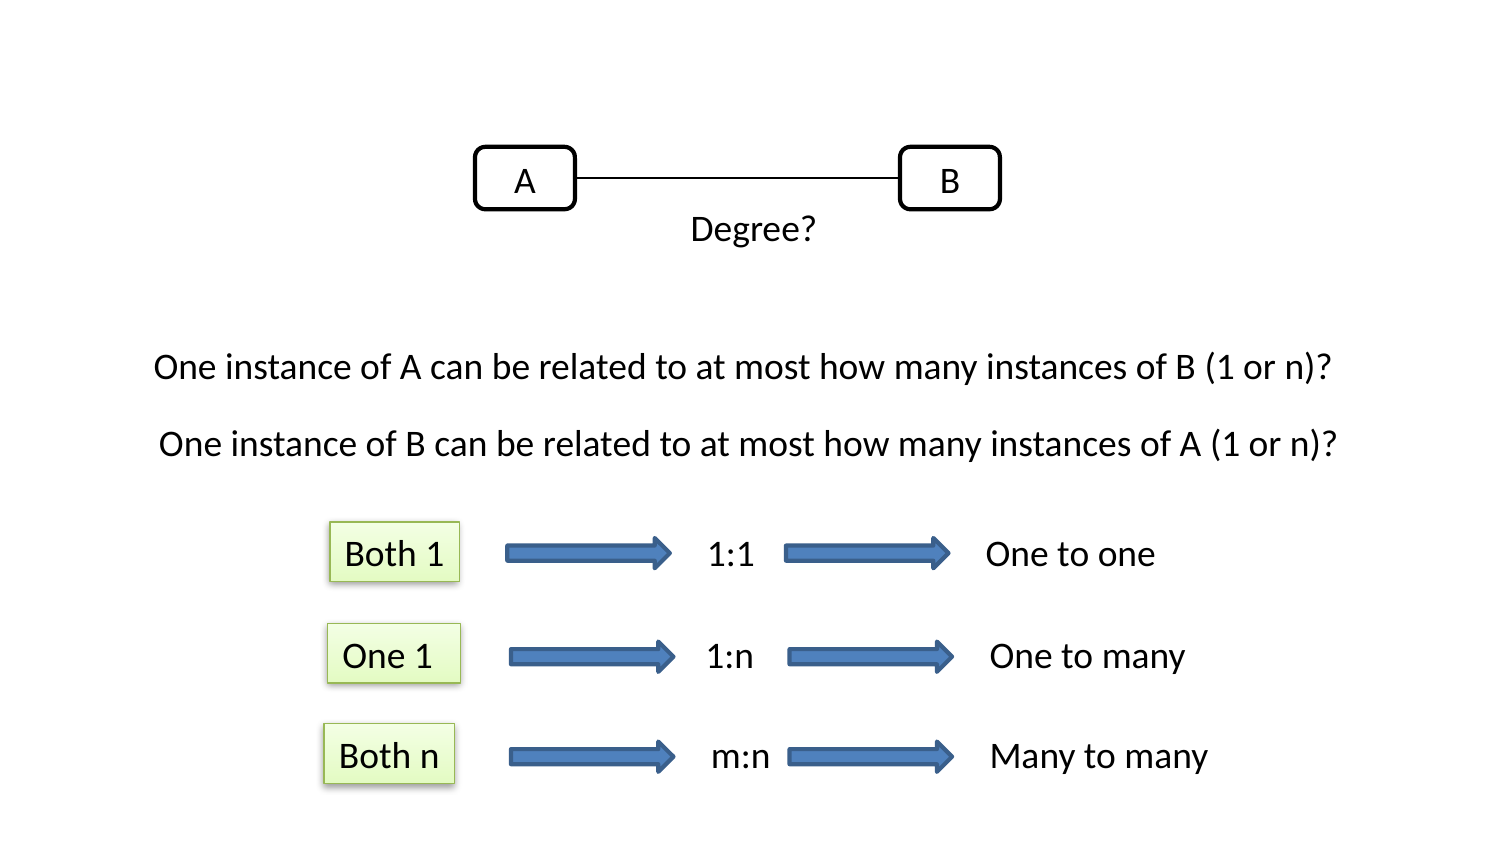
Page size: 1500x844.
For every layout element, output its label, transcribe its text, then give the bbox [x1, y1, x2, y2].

text_box B [897, 144, 1003, 212]
text_box [508, 739, 676, 774]
text_box Many to many [974, 723, 1224, 784]
text_box One to one [970, 521, 1180, 582]
text_box Both 1 [329, 521, 460, 582]
text_box m:n [696, 723, 786, 784]
text_box [783, 536, 951, 571]
text_box One to many [974, 623, 1201, 683]
text_box Degree? [675, 196, 833, 257]
text_box One instance of B can be related to at most how many instances of A (1 or n)? [144, 411, 1355, 471]
text_box One instance of A can be related to at most how many instances of B (1 or n)? [138, 334, 1350, 395]
text_box [787, 739, 955, 774]
text_box [508, 639, 676, 674]
text_box 1:n [690, 623, 770, 683]
text_box Both n [323, 723, 455, 784]
text_box A [472, 144, 578, 212]
text_box One 1 [327, 623, 461, 684]
text_box [505, 536, 672, 571]
text_box [787, 639, 955, 674]
text_box 1:1 [692, 521, 770, 582]
